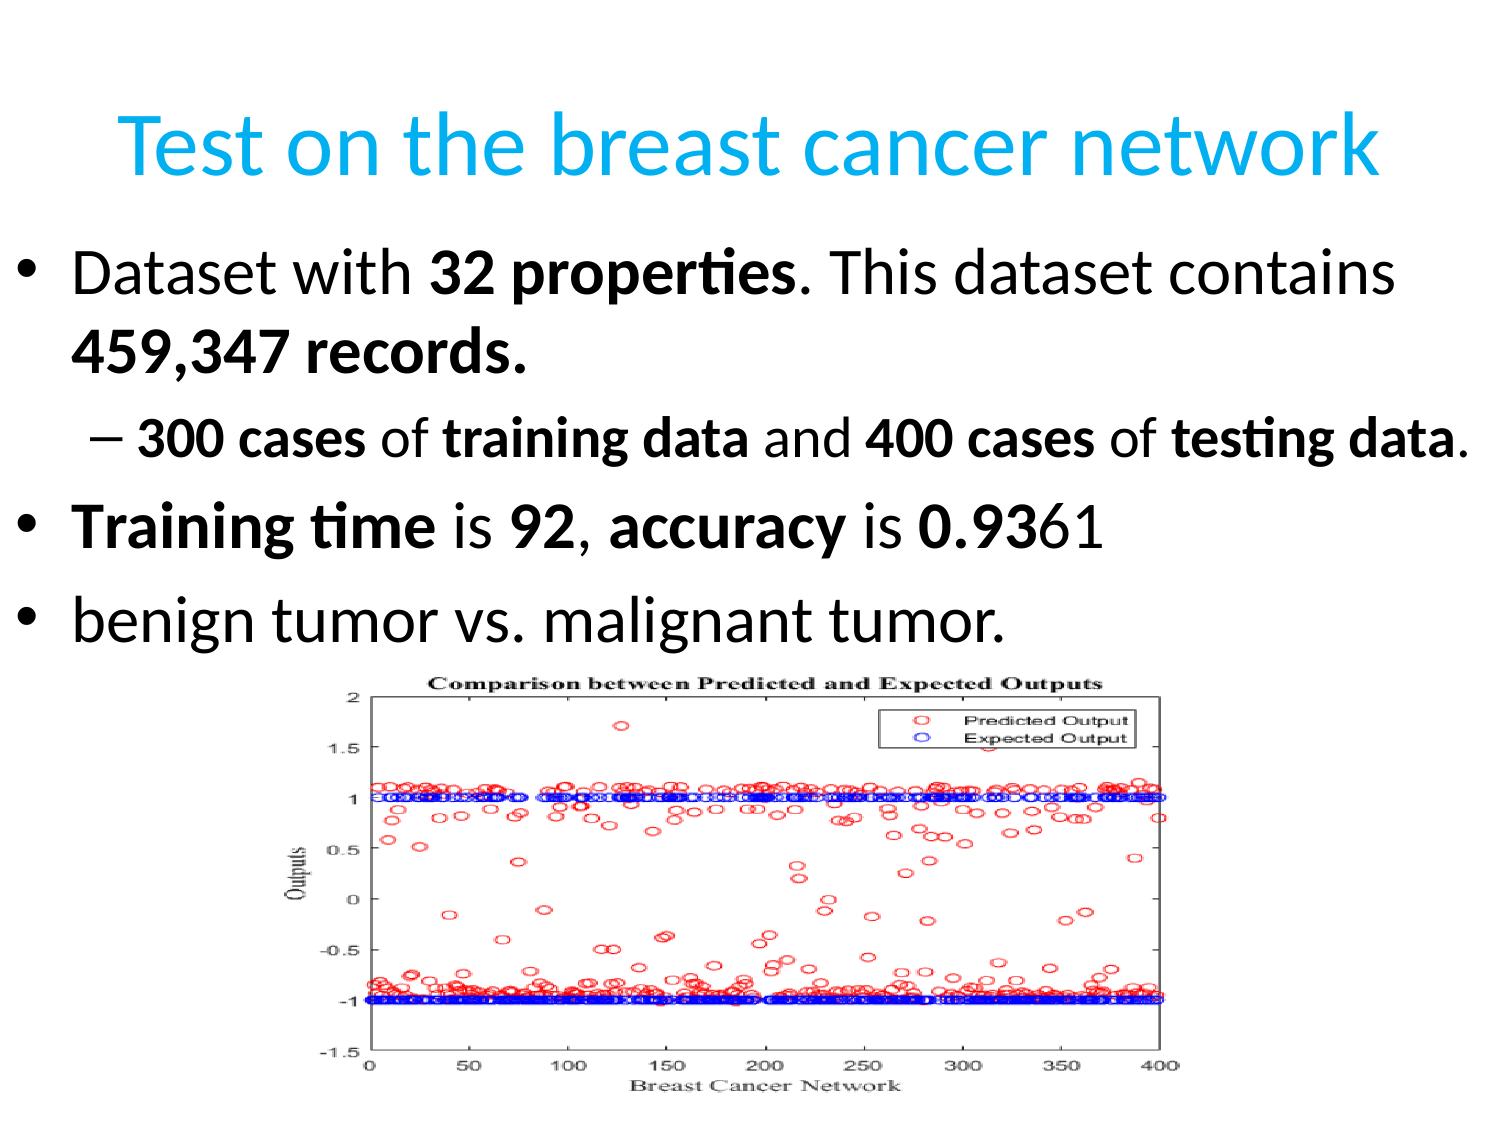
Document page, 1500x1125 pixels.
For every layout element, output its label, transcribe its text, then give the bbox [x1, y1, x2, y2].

title Test on the breast cancer network [75, 45, 1425, 219]
picture [206, 668, 1335, 1107]
list Dataset with 32 properties. This dataset contains 459,347 records. 300 cases of training data and 400 cases of testing data. Training time is 92, accuracy is 0.9361 benign tumor vs. malignant tumor. [0, 219, 1500, 1125]
